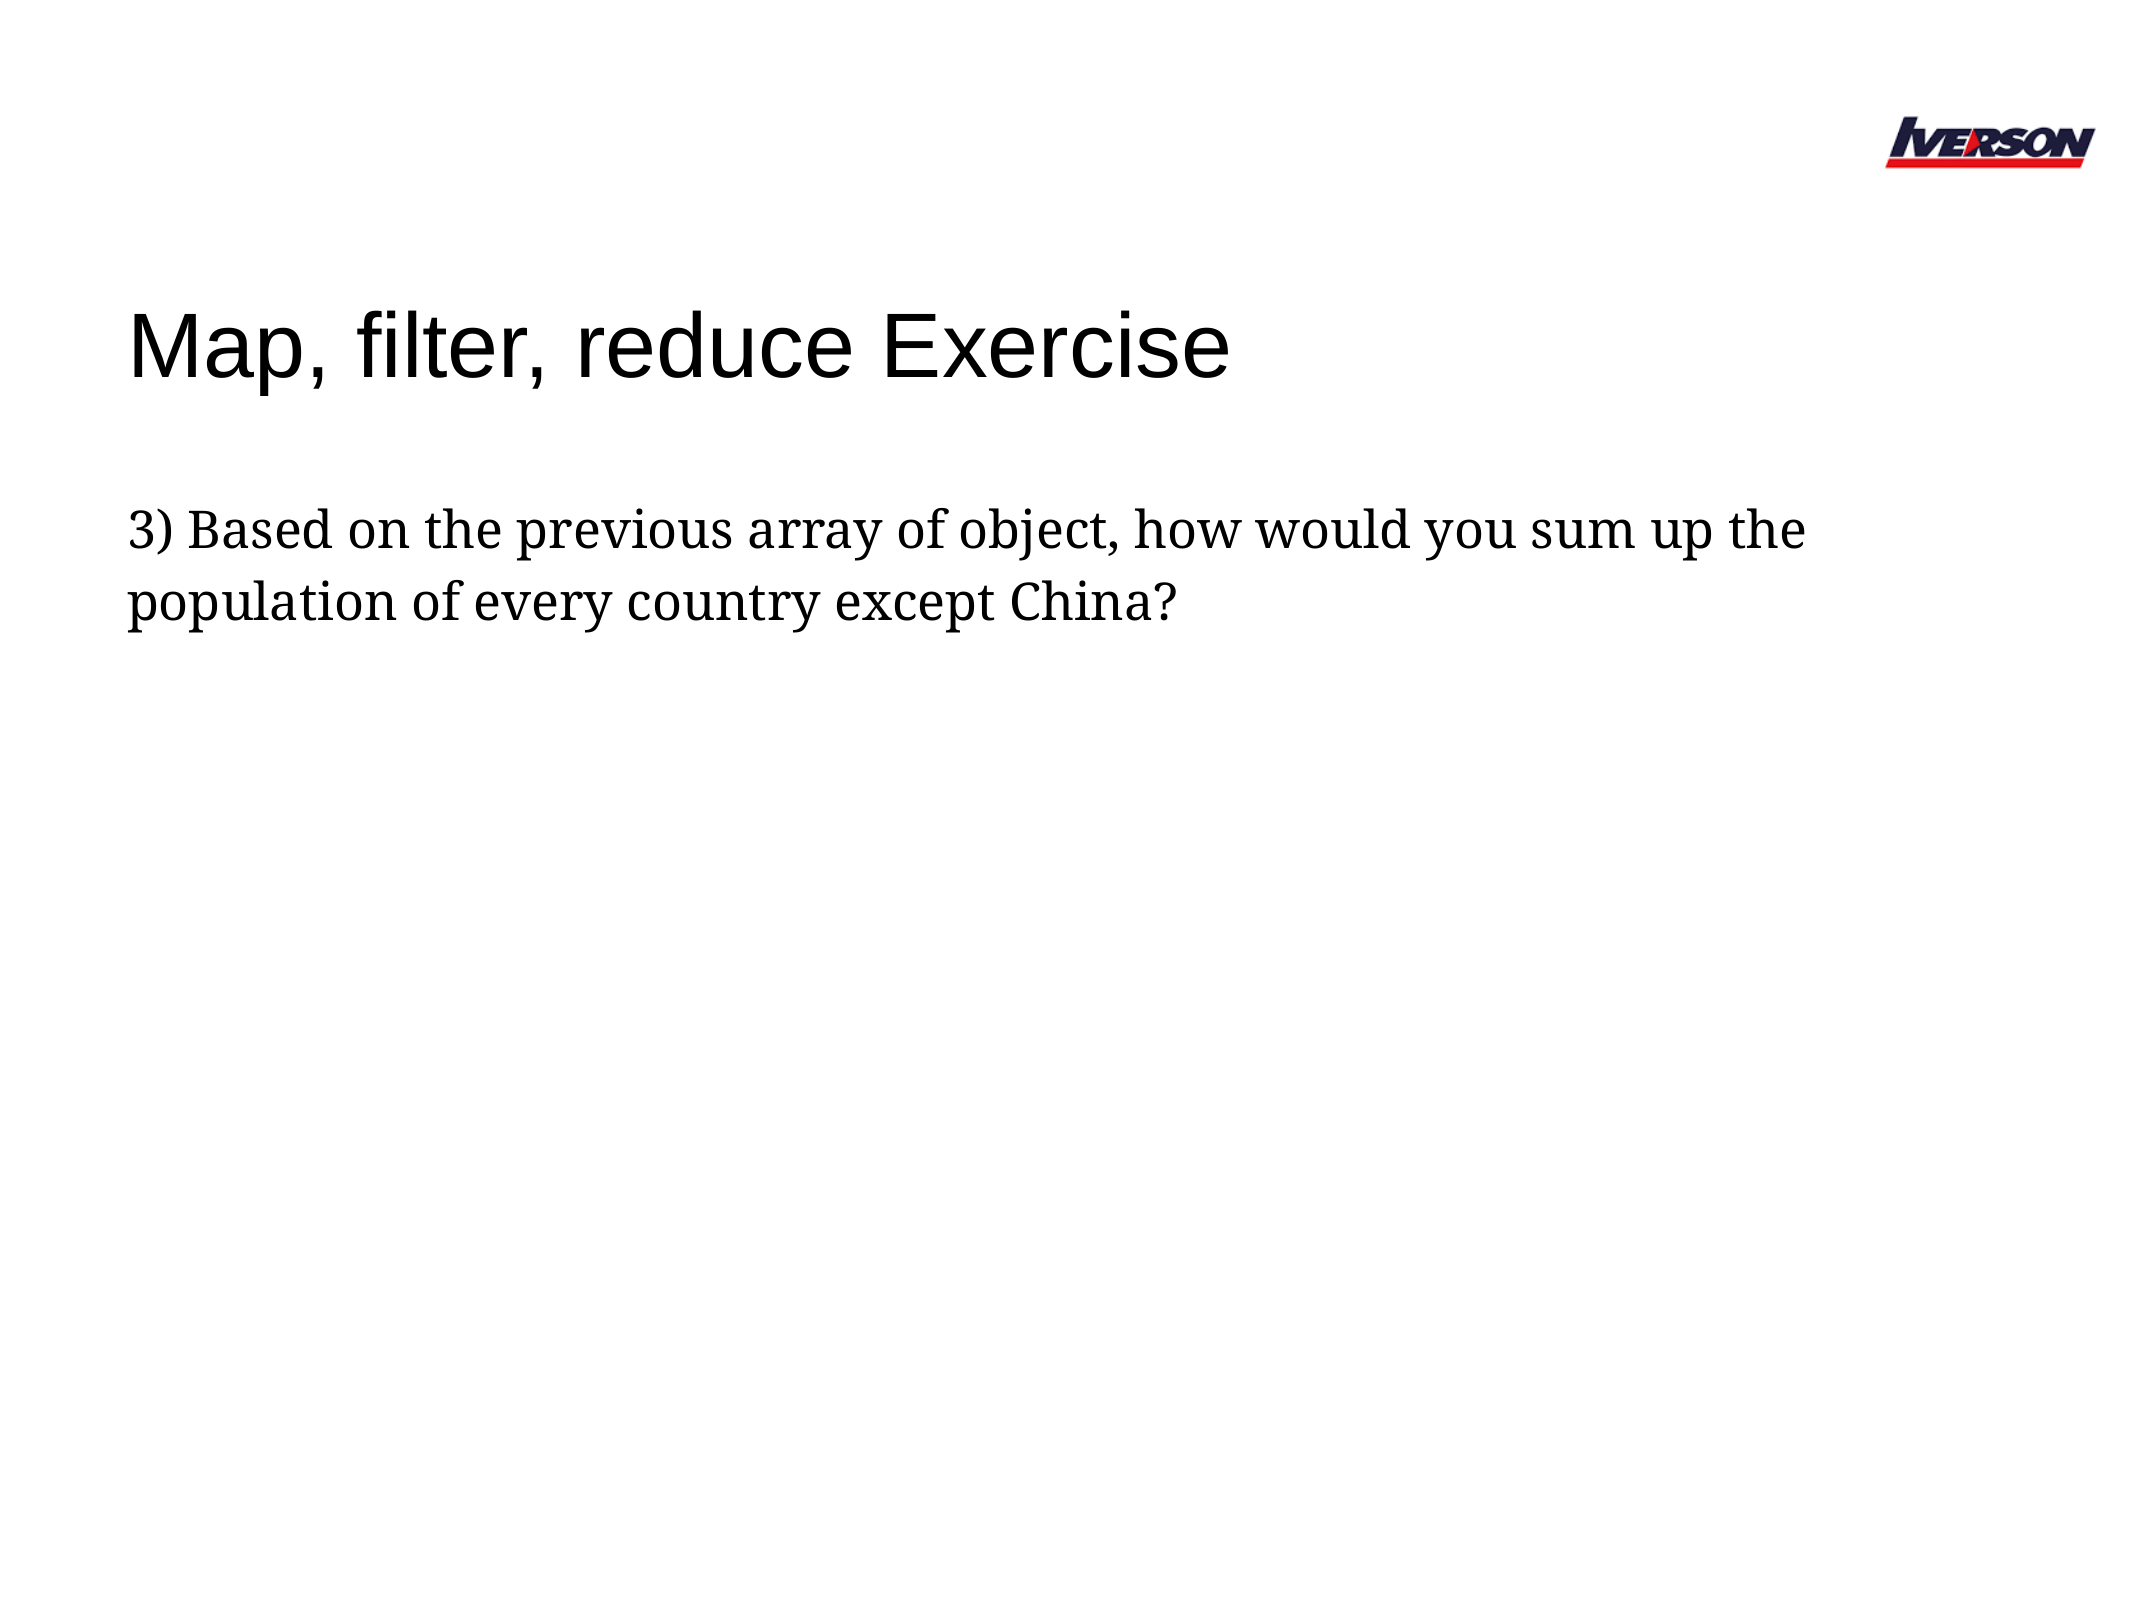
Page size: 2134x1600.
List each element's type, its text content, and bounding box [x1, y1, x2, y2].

title Map, filter, reduce Exercise [103, 262, 2134, 601]
picture [1846, 0, 2134, 287]
list 3) Based on the previous array of object, how would you sum up the population of every country except China? [103, 463, 2062, 1600]
